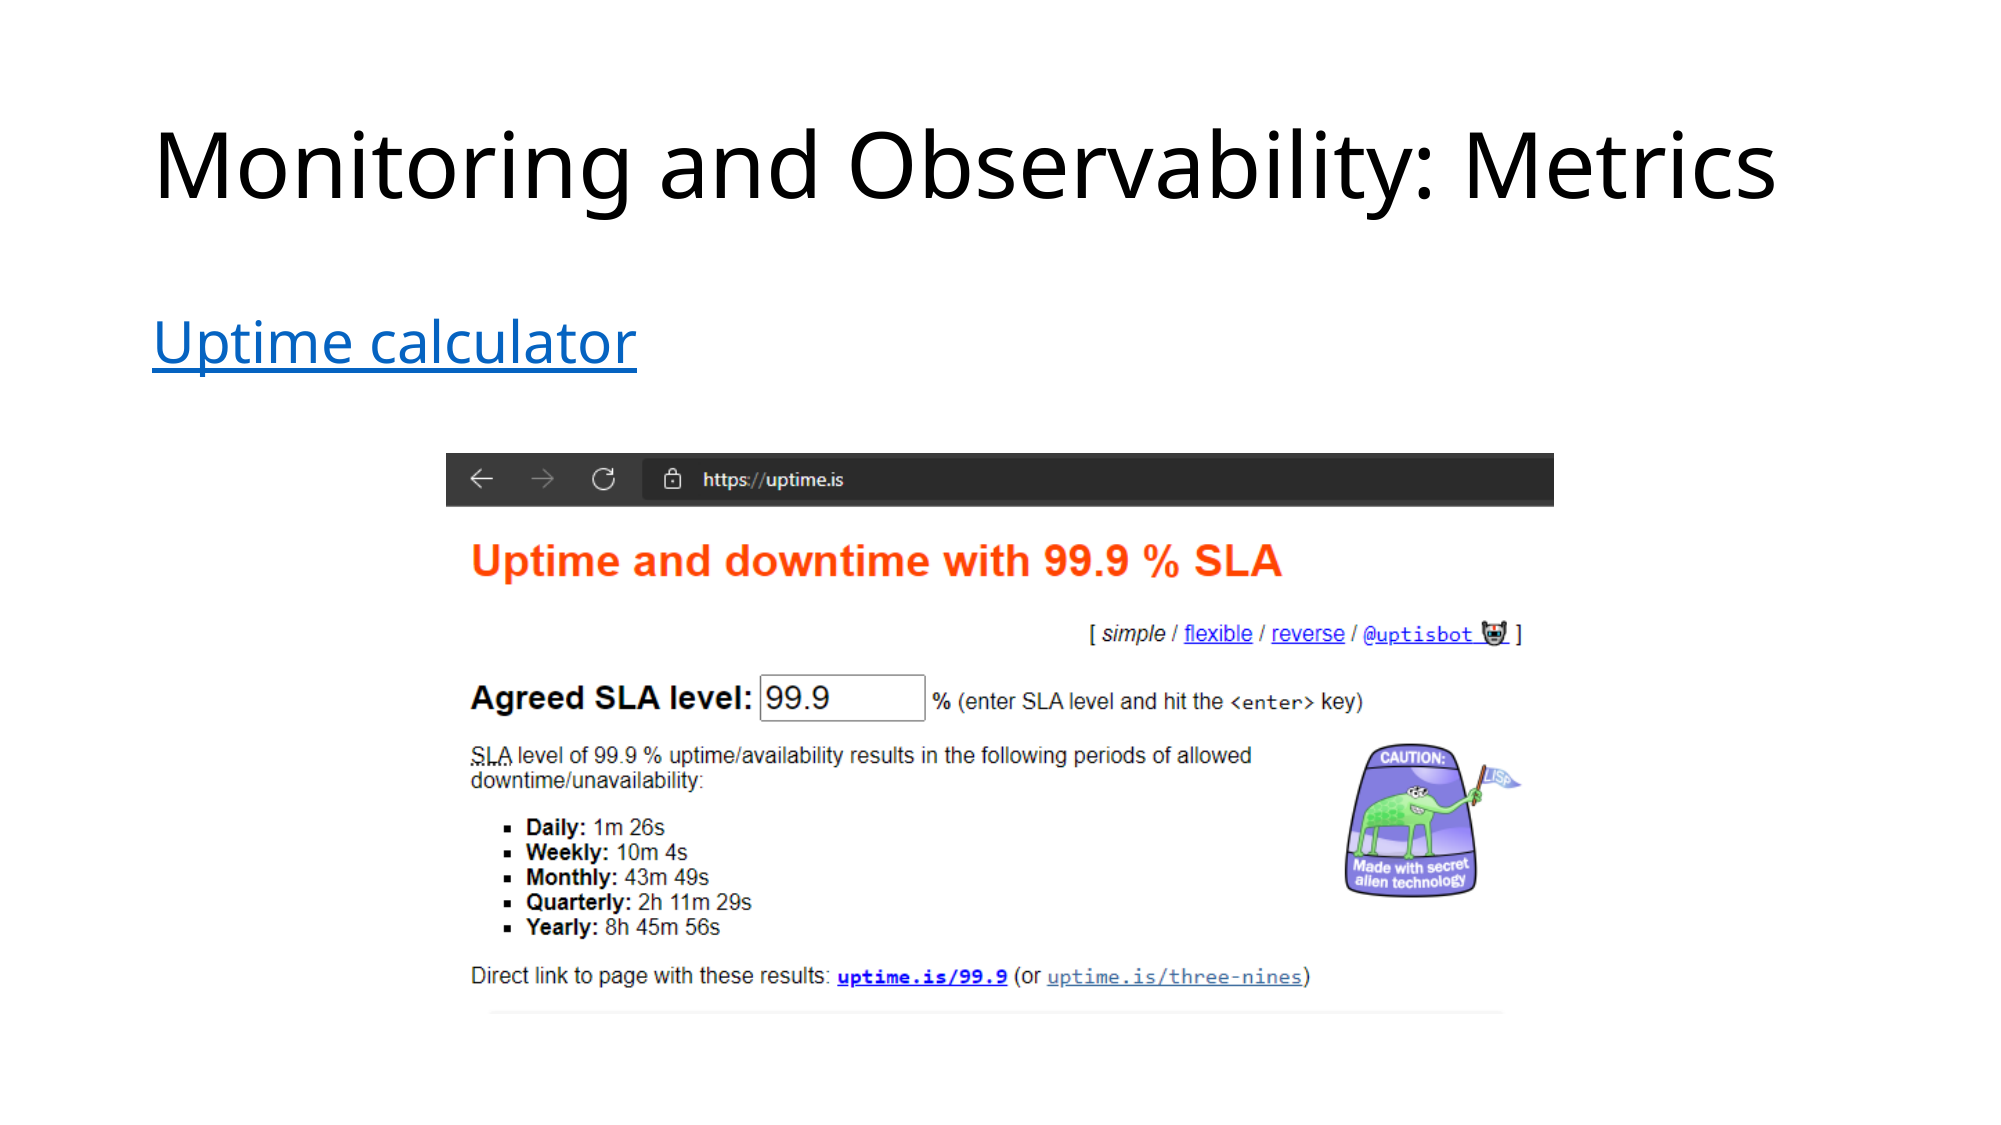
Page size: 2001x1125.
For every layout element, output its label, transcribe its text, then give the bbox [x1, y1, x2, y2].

title Monitoring and Observability: Metrics [137, 59, 1863, 278]
list Uptime calculator [137, 299, 1863, 1014]
picture [446, 453, 1554, 1014]
